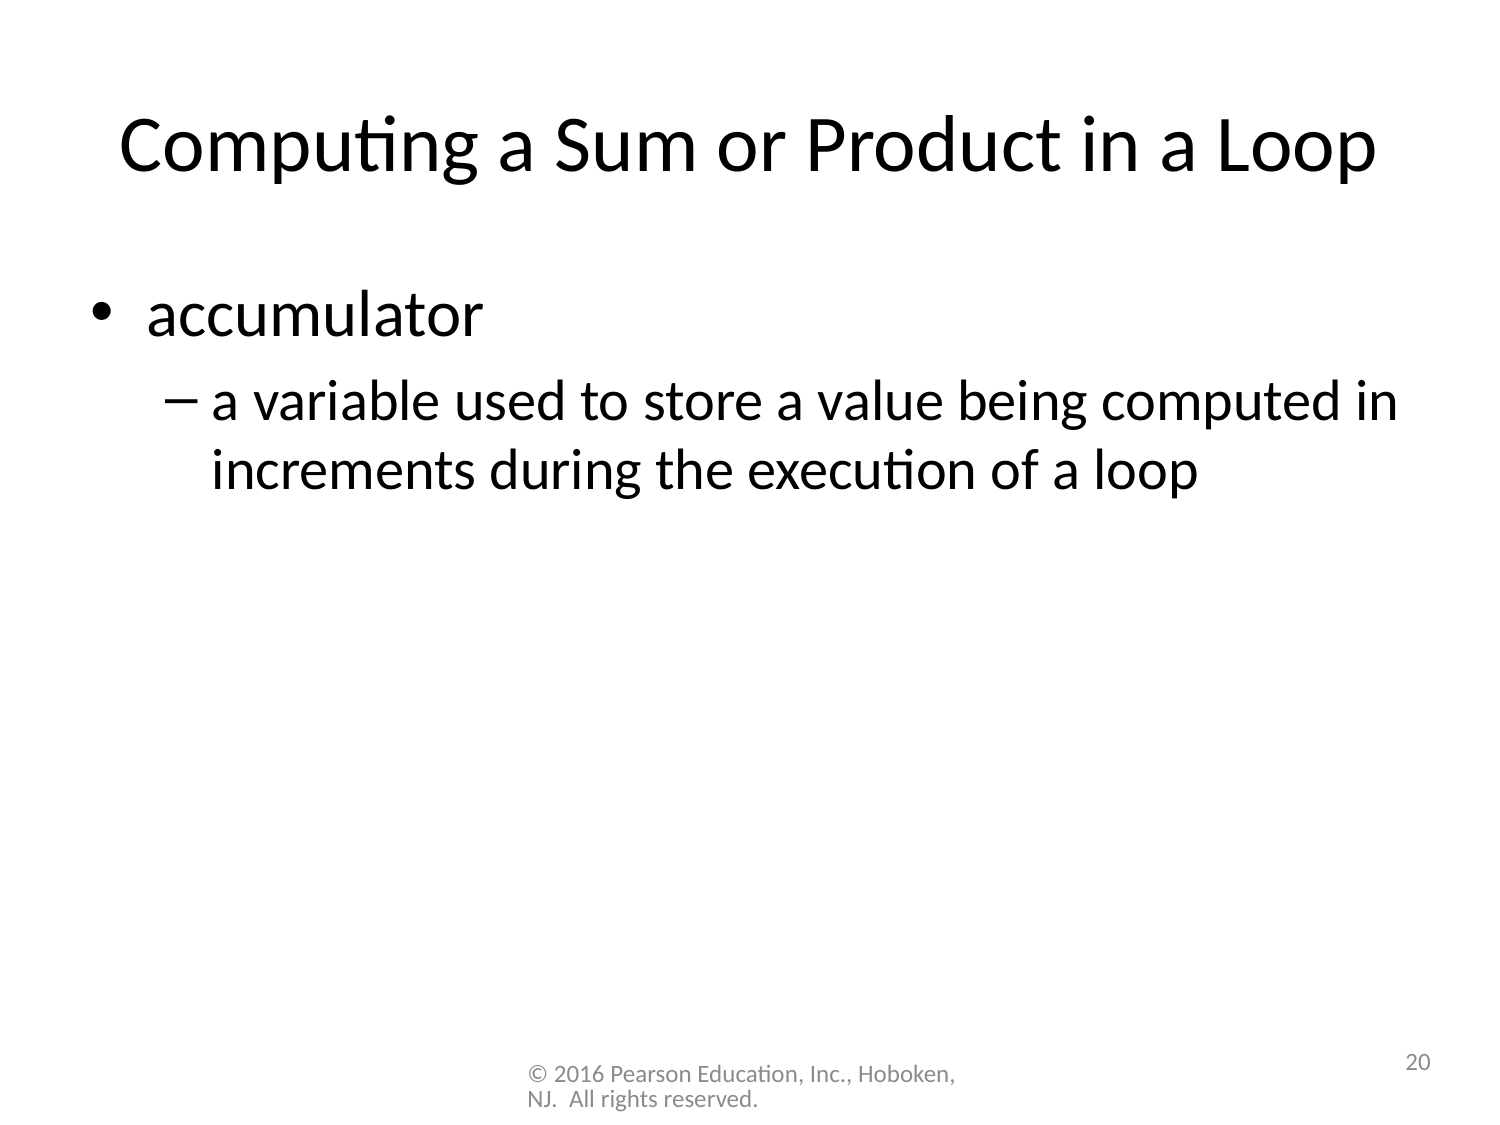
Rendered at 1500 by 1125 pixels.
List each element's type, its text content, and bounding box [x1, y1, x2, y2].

list accumulator a variable used to store a value being computed in increments during the execution of a loop [75, 262, 1425, 1005]
title Computing a Sum or Product in a Loop [75, 45, 1425, 233]
footer © 2016 Pearson Education, Inc., Hoboken, NJ. All rights reserved. [512, 1042, 988, 1103]
slide_number 20 [1095, 1030, 1446, 1091]
